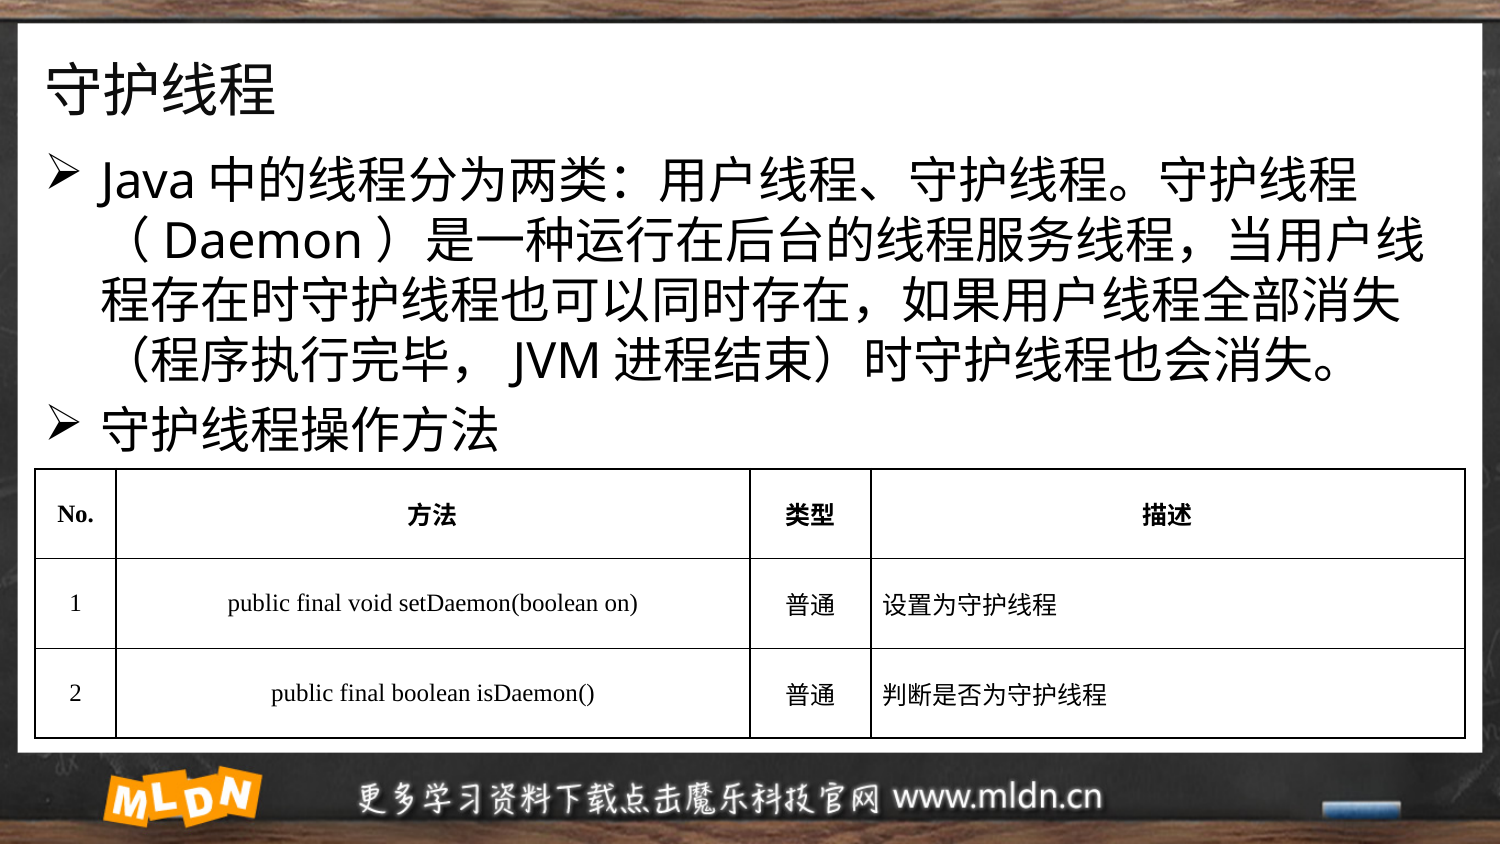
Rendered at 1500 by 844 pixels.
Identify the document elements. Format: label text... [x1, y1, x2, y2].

table_cell 2 [36, 649, 115, 737]
table_cell 设置为守护线程 [872, 559, 1464, 648]
list Java中的线程分为两类：用户线程、守护线程。守护线程（Daemon）是一种运行在后台的线程服务线程，当用户线程存在时守护线程也可以同时存在，如果用户线程全部消失（程序执行完毕，JVM进程结束）时守护线程也会消失。 守护线程操作方法 [29, 140, 1471, 729]
table_header 方法 [117, 470, 749, 558]
table_cell public final boolean isDaemon​() [117, 649, 749, 737]
table_cell 普通 [751, 649, 870, 737]
table_header No. [36, 470, 115, 558]
table_cell 普通 [751, 559, 870, 648]
table_header 类型 [751, 470, 870, 558]
title 守护线程 [29, 34, 1471, 140]
table_header 描述 [872, 470, 1464, 558]
picture [0, 0, 1500, 844]
table_cell 1 [36, 559, 115, 648]
table_cell 判断是否为守护线程 [872, 649, 1464, 737]
table_cell public final void setDaemon​(boolean on) [117, 559, 749, 648]
